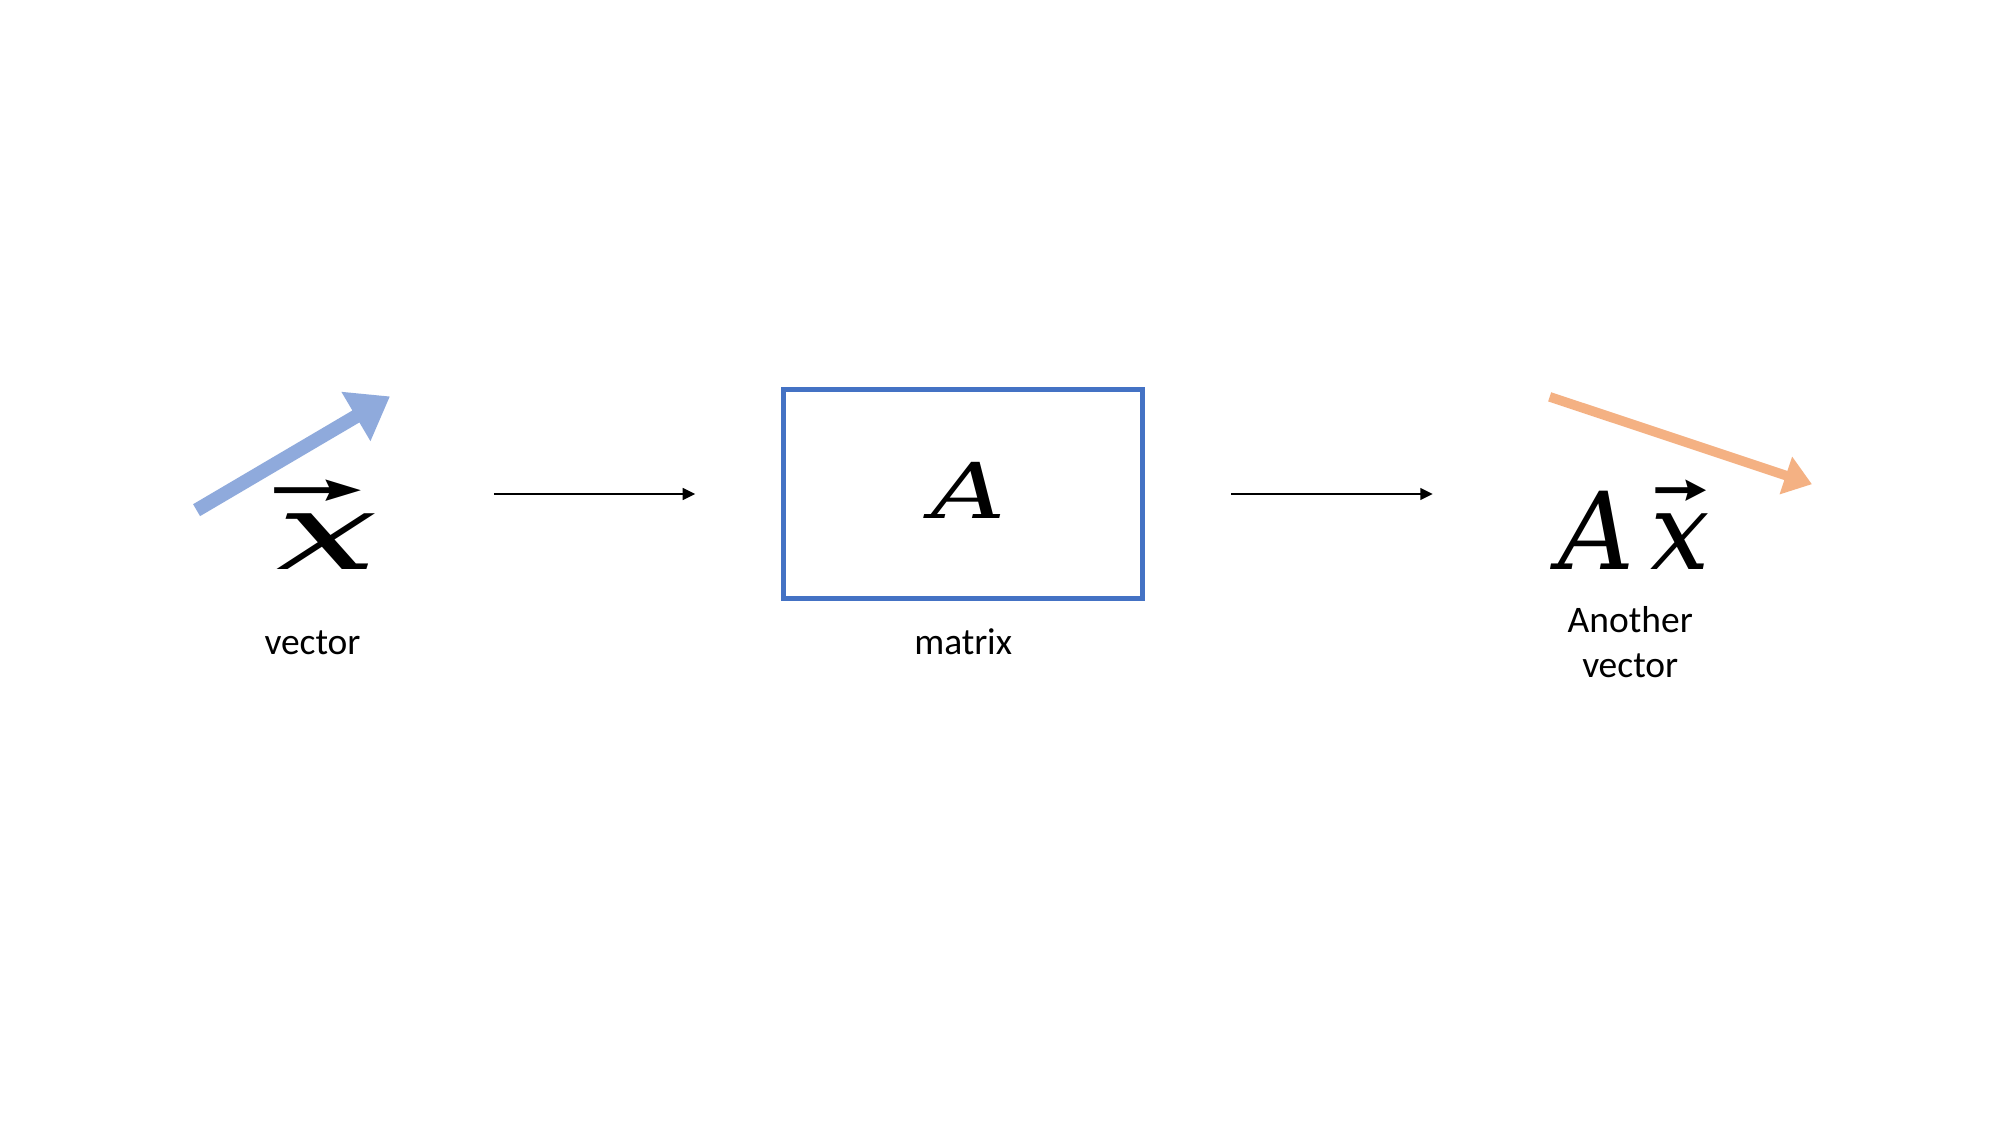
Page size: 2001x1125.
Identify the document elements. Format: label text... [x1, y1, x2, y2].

text_box Another vector [1552, 587, 1708, 693]
text_box matrix [899, 610, 1027, 670]
text_box [1546, 390, 1814, 497]
text_box vector [249, 610, 376, 670]
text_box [181, 424, 406, 595]
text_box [783, 389, 1143, 599]
